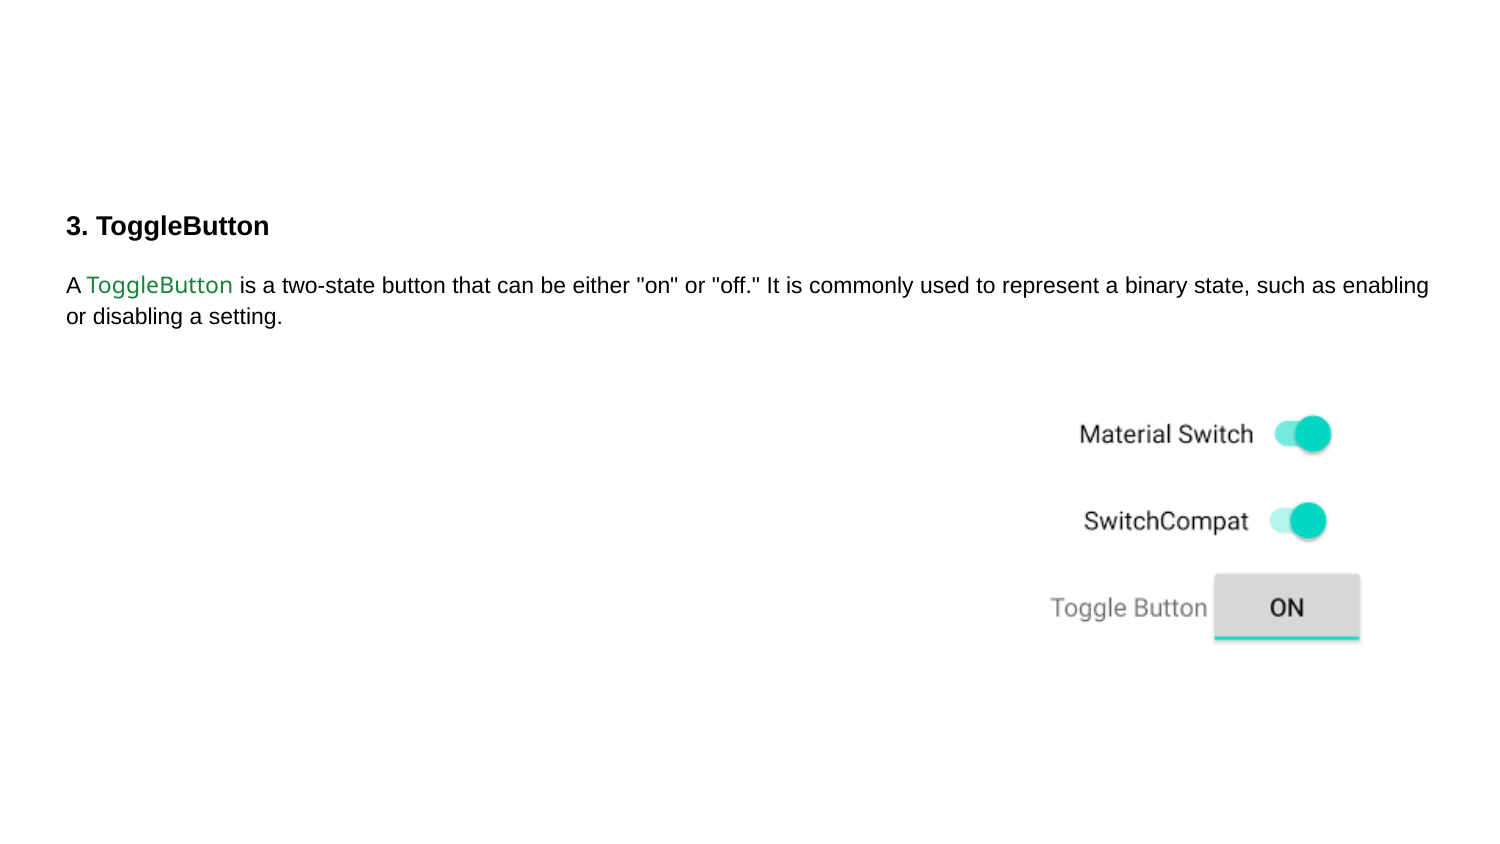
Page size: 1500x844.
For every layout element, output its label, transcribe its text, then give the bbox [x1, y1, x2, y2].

list 3. ToggleButton A ToggleButton is a two-state button that can be either "on" or "off." It is commonly used to represent a binary state, such as enabling or disabling a setting. [51, 189, 1449, 750]
picture [1016, 371, 1406, 689]
